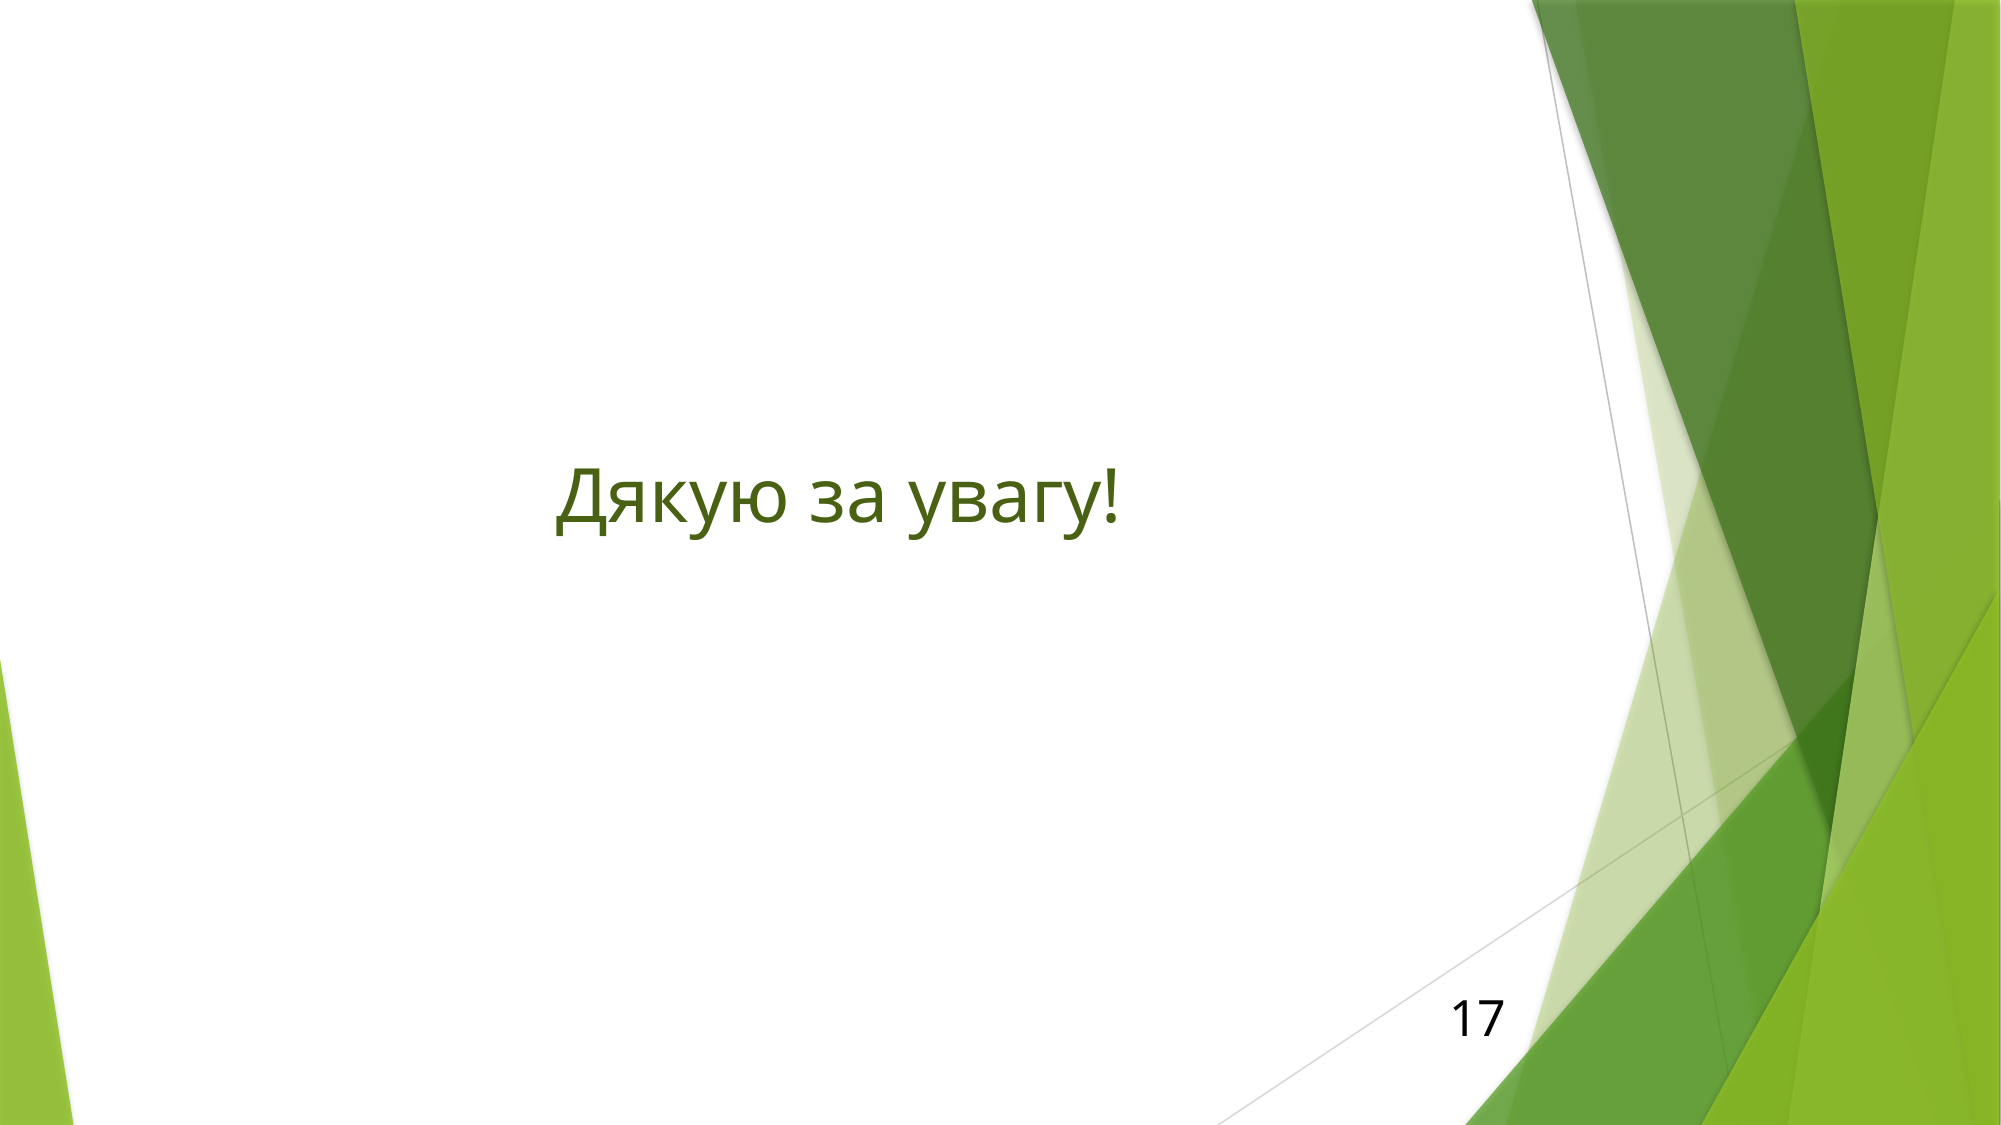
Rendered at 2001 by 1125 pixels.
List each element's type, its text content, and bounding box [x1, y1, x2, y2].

slide_number 17 [1409, 991, 1522, 1051]
list Дякую за увагу! [134, 329, 1545, 626]
